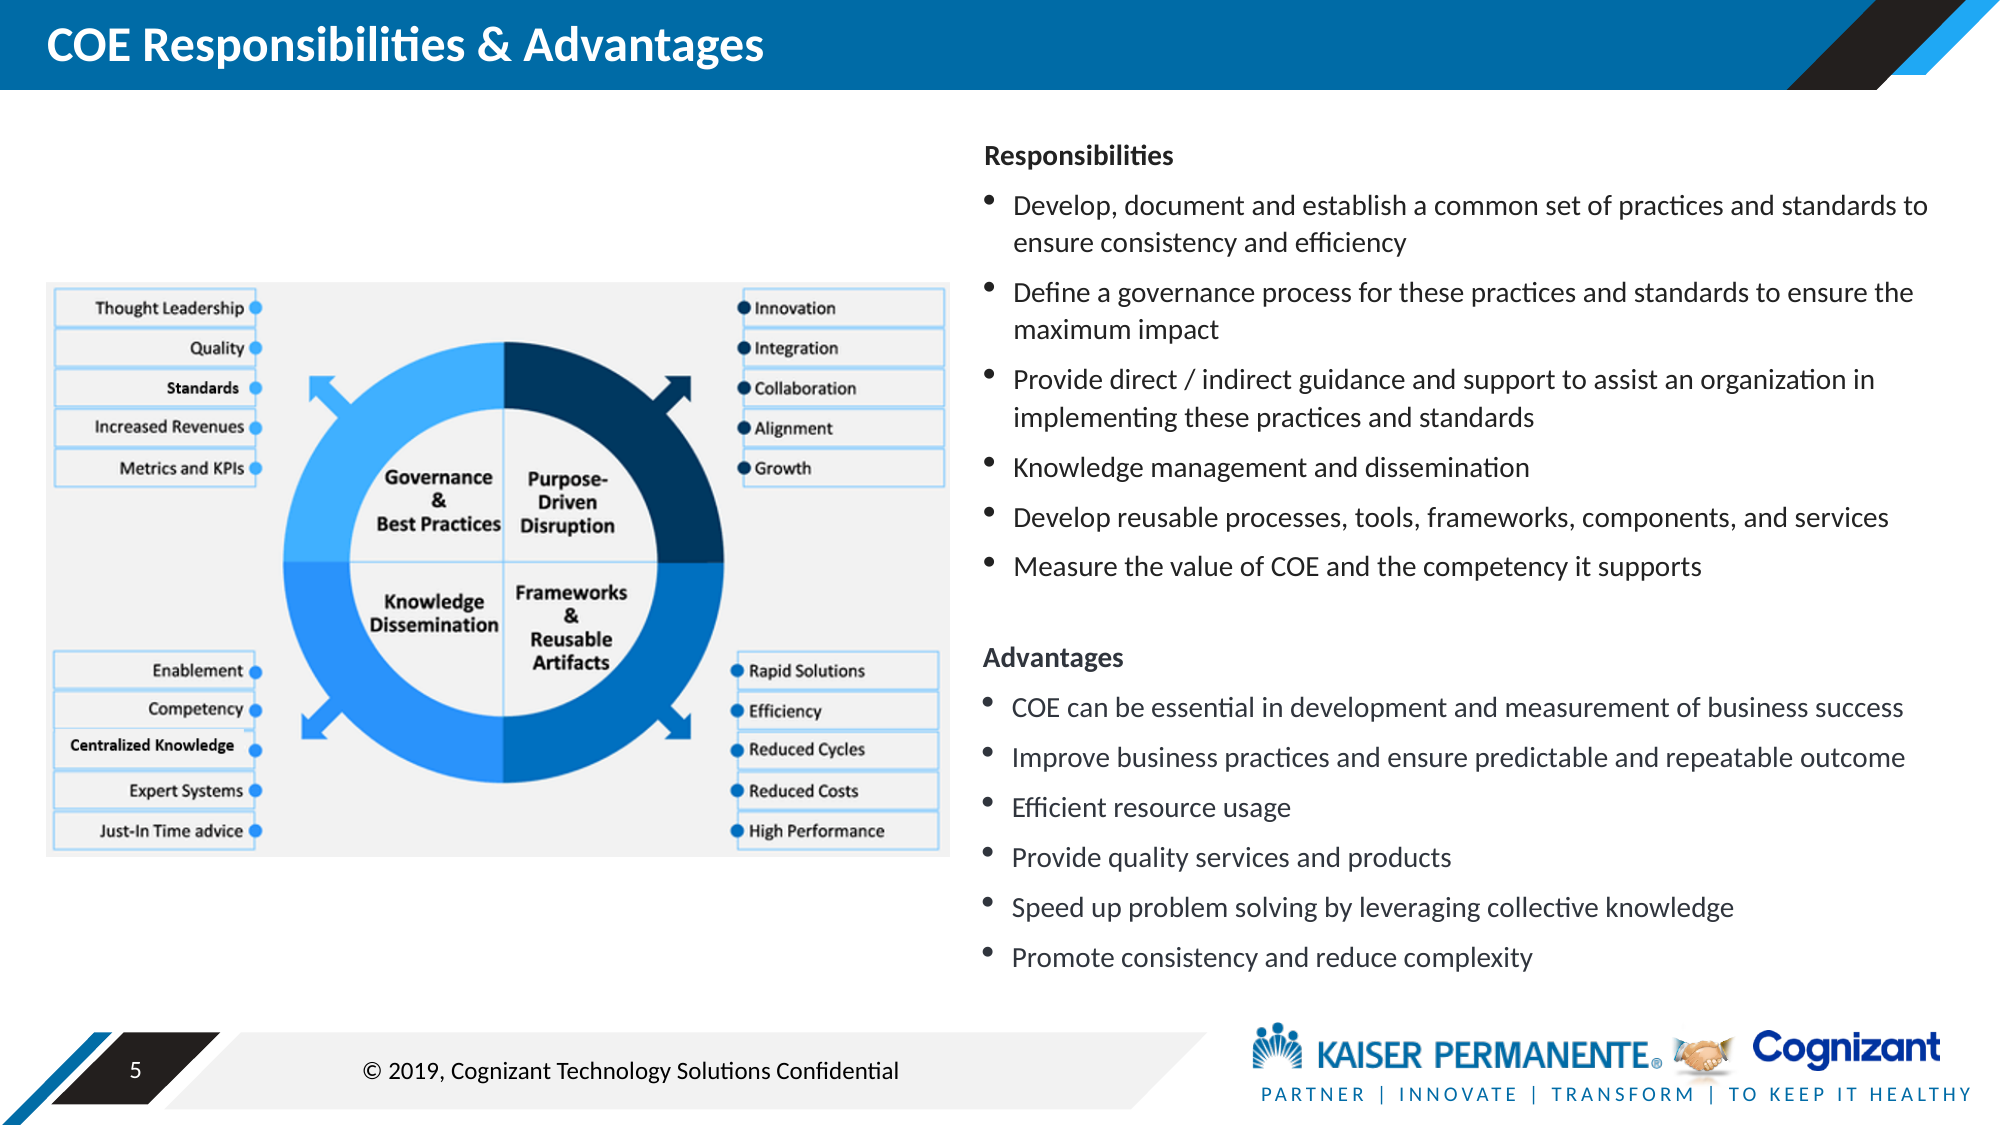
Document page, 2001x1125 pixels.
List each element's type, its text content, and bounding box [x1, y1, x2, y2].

title COE Responsibilities & Advantages [32, 0, 1793, 90]
text_box Advantages COE can be essential in development and measurement of business success Improve business practices and ensure predictable and repeatable outcome Efficient resource usage Provide quality services and products Speed up problem solving by leveraging collective knowledge Promote consistency and reduce complexity [968, 628, 1964, 981]
picture [1665, 1018, 1740, 1093]
picture [1251, 1022, 1664, 1069]
picture [1753, 1030, 1940, 1071]
picture [45, 277, 950, 858]
text_box Responsibilities Develop, document and establish a common set of practices and standards to ensure consistency and efficiency Define a governance process for these practices and standards to ensure the maximum impact Provide direct / indirect guidance and support to assist an organization in implementing these practices and standards Knowledge management and dissemination Develop reusable processes, tools, frameworks, components, and services Measure the value of COE and the competency it supports [969, 126, 1964, 591]
